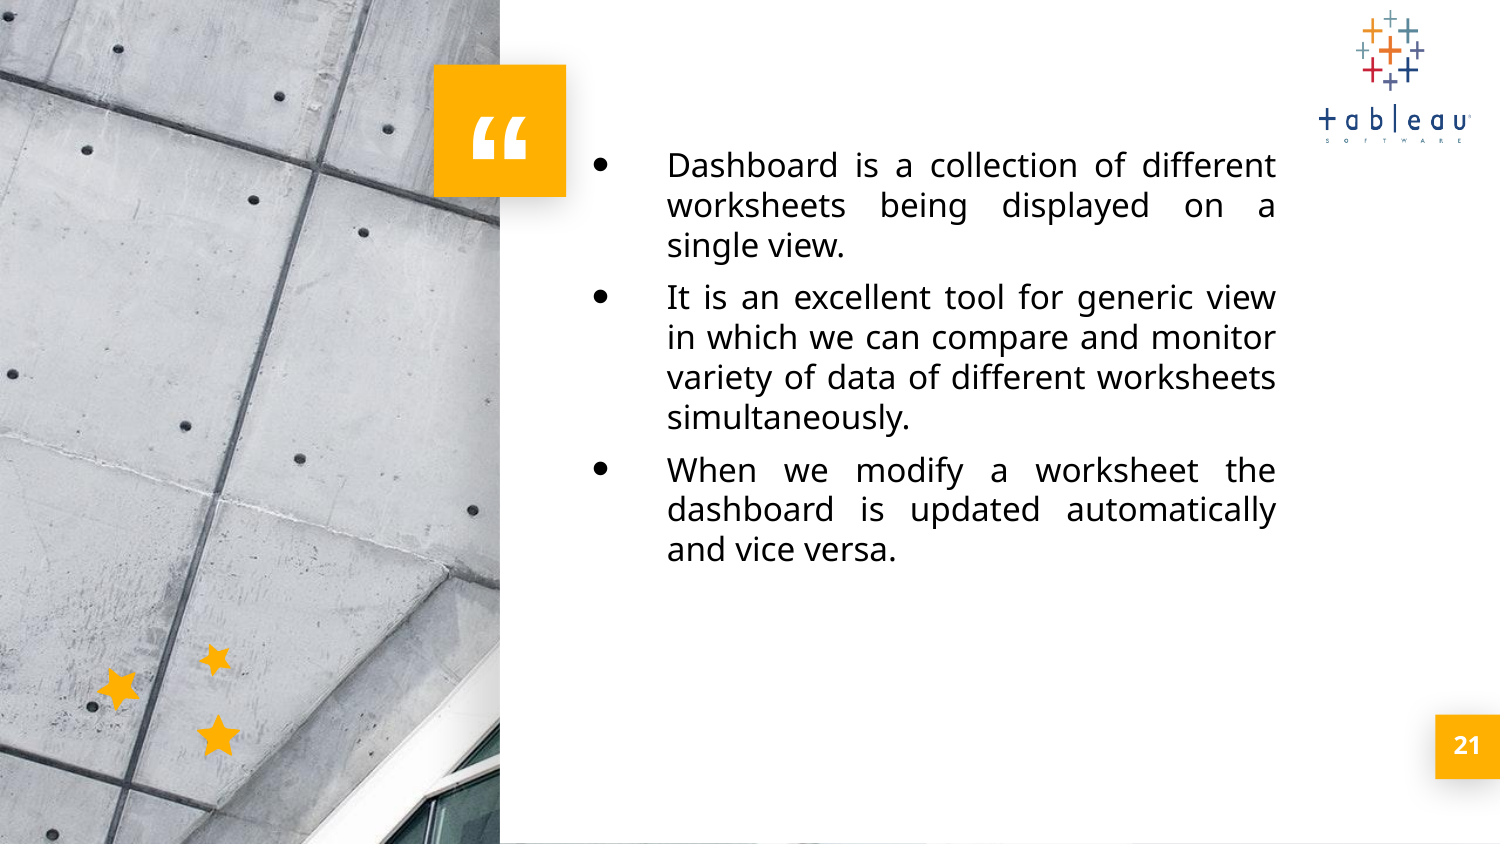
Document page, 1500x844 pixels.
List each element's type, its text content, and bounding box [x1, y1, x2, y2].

slide_number 21 [1435, 714, 1500, 780]
list Dashboard is a collection of different worksheets being displayed on a single view. It is an excellent tool for generic view in which we can compare and monitor variety of data of different worksheets simultaneously. When we modify a worksheet the dashboard is updated automatically and vice versa. [576, 129, 1293, 637]
picture [1292, 0, 1500, 166]
picture [0, 0, 499, 844]
text_box [97, 668, 140, 711]
text_box [199, 643, 231, 677]
text_box [197, 714, 240, 756]
